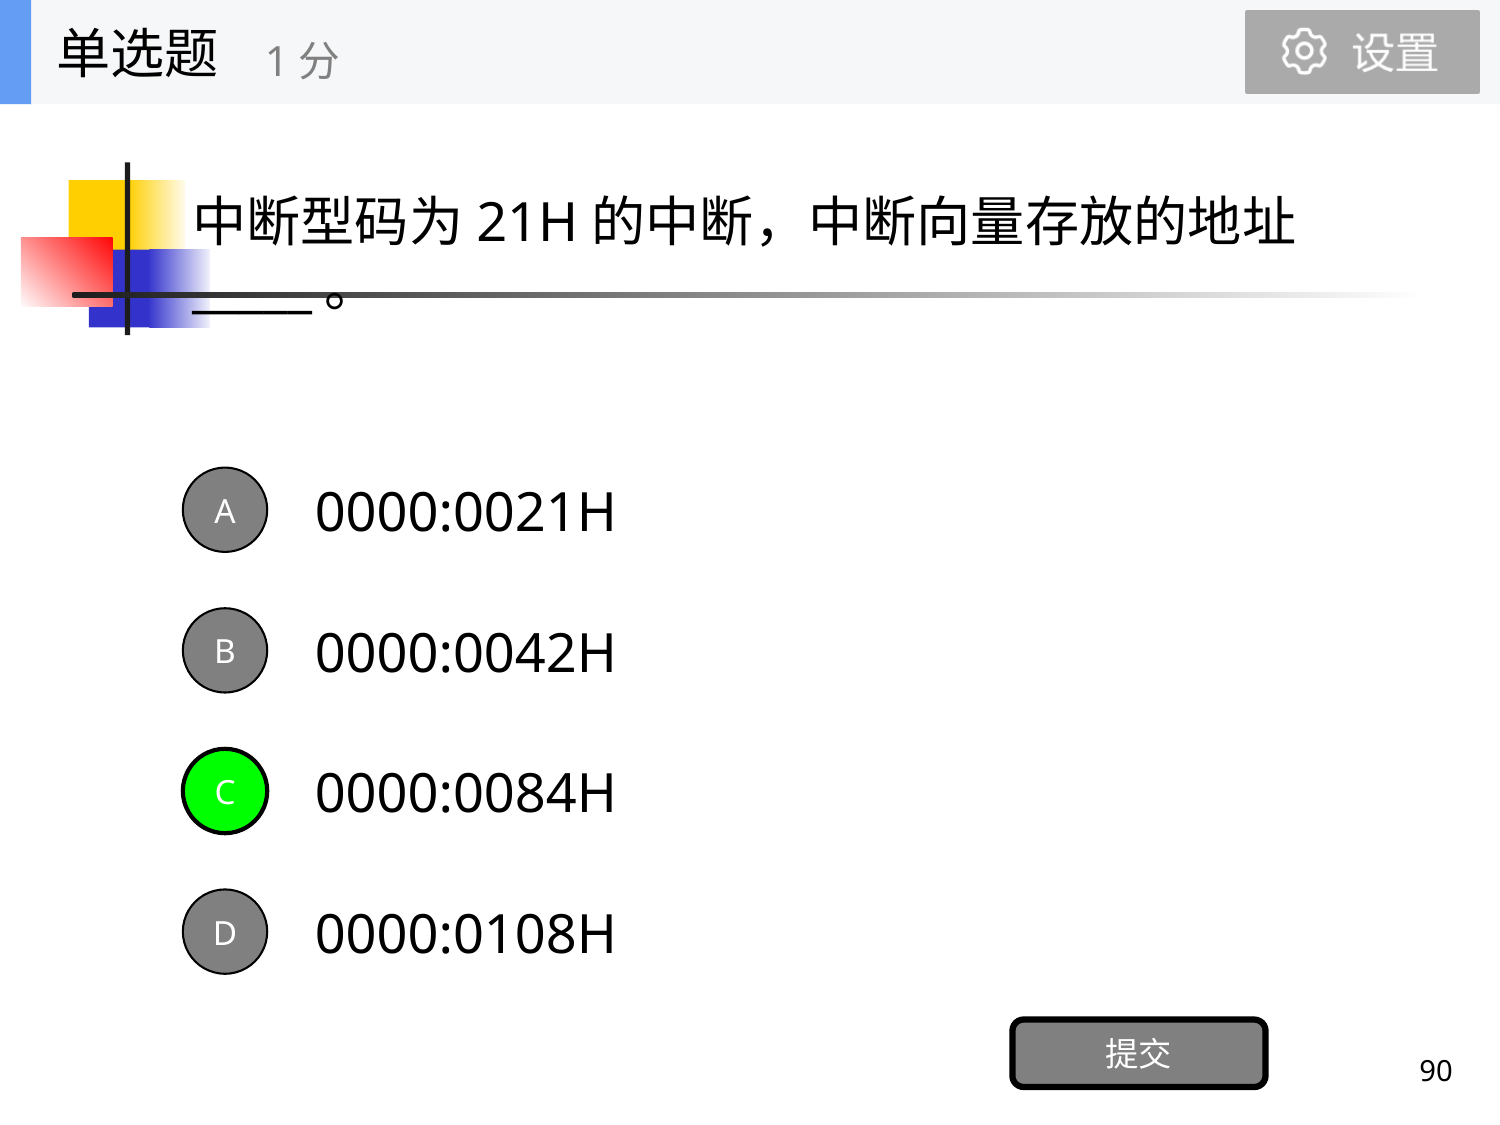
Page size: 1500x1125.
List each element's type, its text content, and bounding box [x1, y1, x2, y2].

text_box 提交 [1012, 1019, 1266, 1088]
text_box 0000:0042H [299, 597, 1350, 703]
picture [1245, 10, 1480, 94]
text_box 0000:0108H [299, 878, 1350, 985]
text_box B [182, 608, 268, 693]
text_box 中断型码为21H的中断，中断向量存放的地址_____。 [177, 111, 1500, 428]
text_box 0000:0021H [299, 456, 1350, 563]
text_box A [182, 467, 268, 552]
text_box C [182, 748, 268, 834]
text_box 0000:0084H [299, 738, 1350, 844]
text_box D [182, 889, 268, 974]
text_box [0, 0, 1500, 105]
slide_number 90 [1154, 1023, 1468, 1100]
